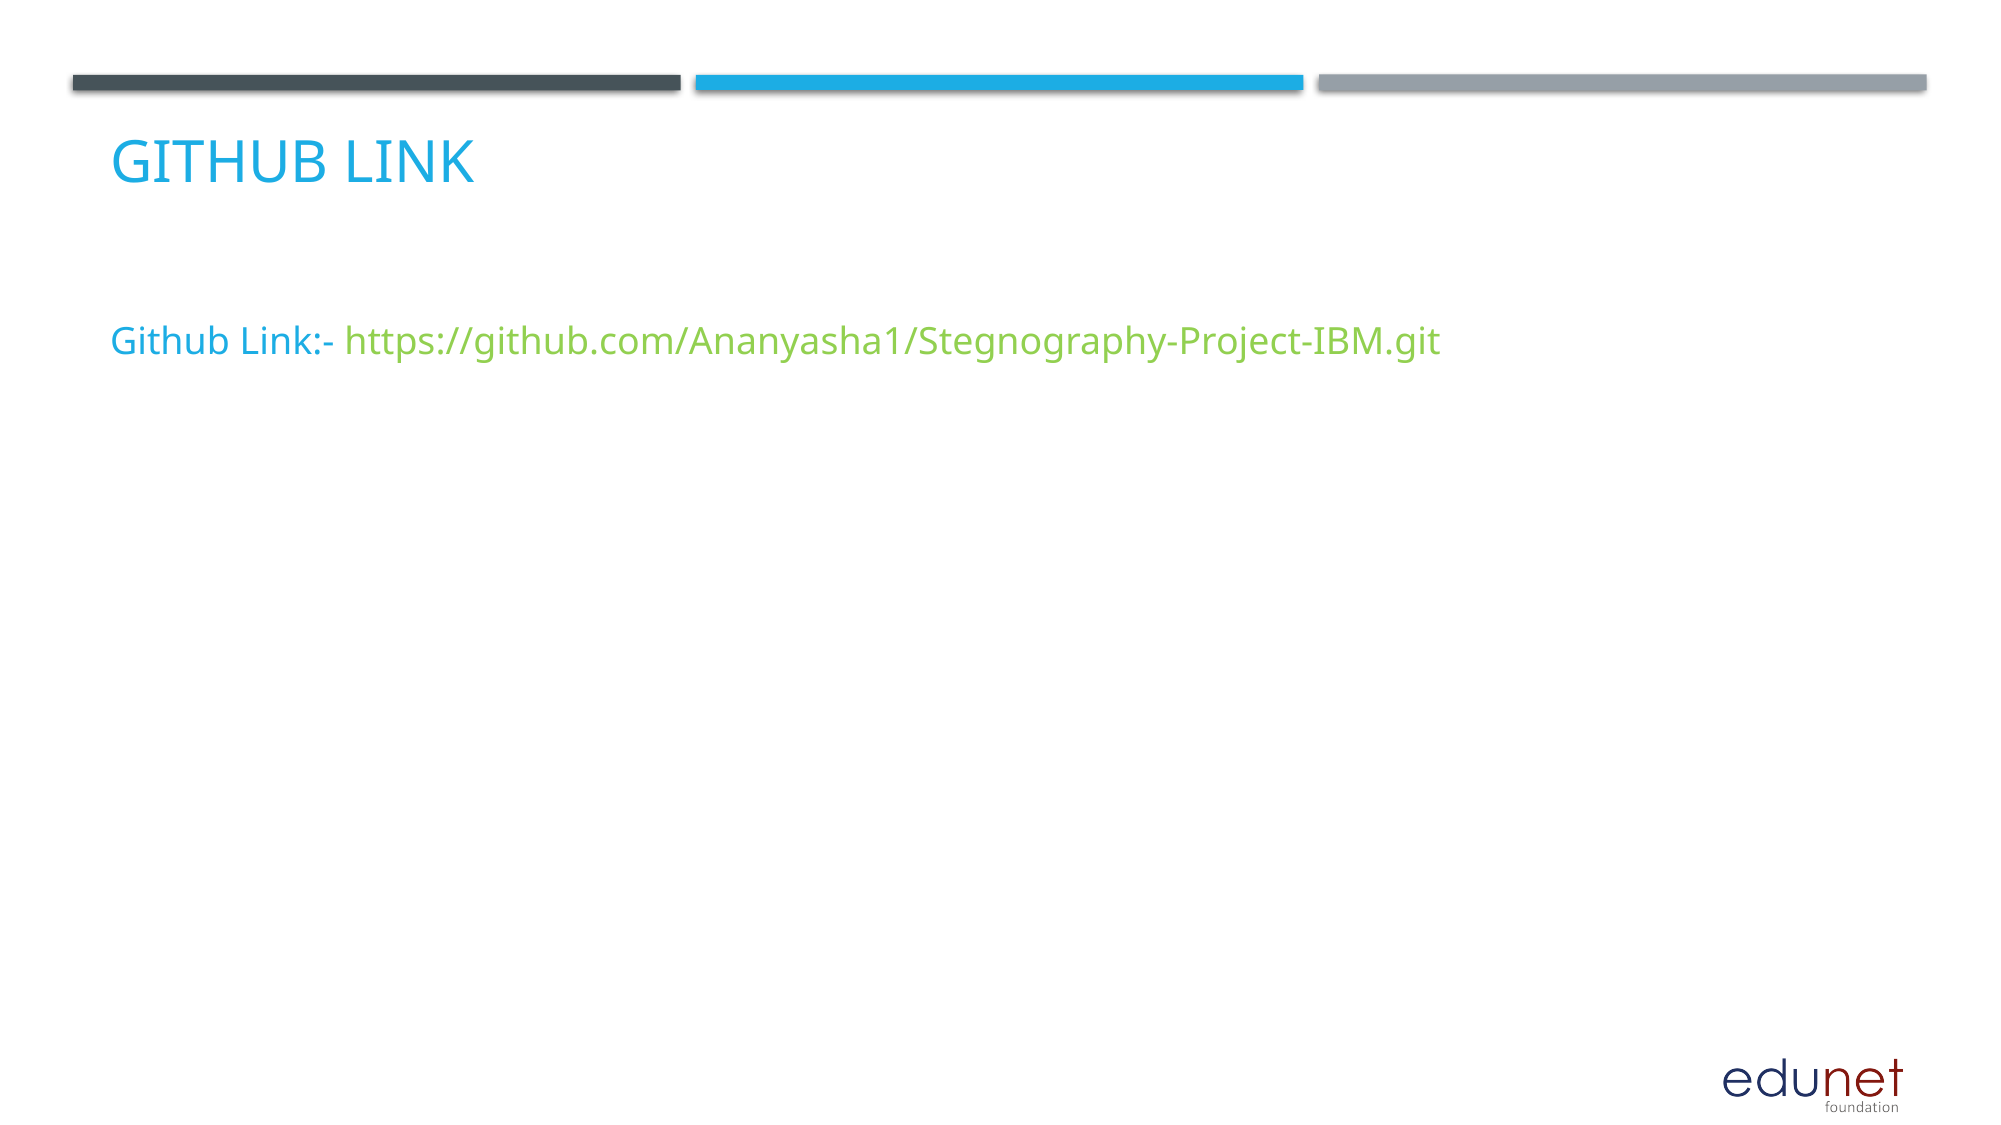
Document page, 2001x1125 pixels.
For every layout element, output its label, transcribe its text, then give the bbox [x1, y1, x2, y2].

picture [1719, 1056, 1905, 1116]
title GitHub Link [95, 115, 1905, 203]
text_box Github Link:- https://github.com/Ananyasha1/Stegnography-Project-IBM.git [95, 309, 1631, 370]
